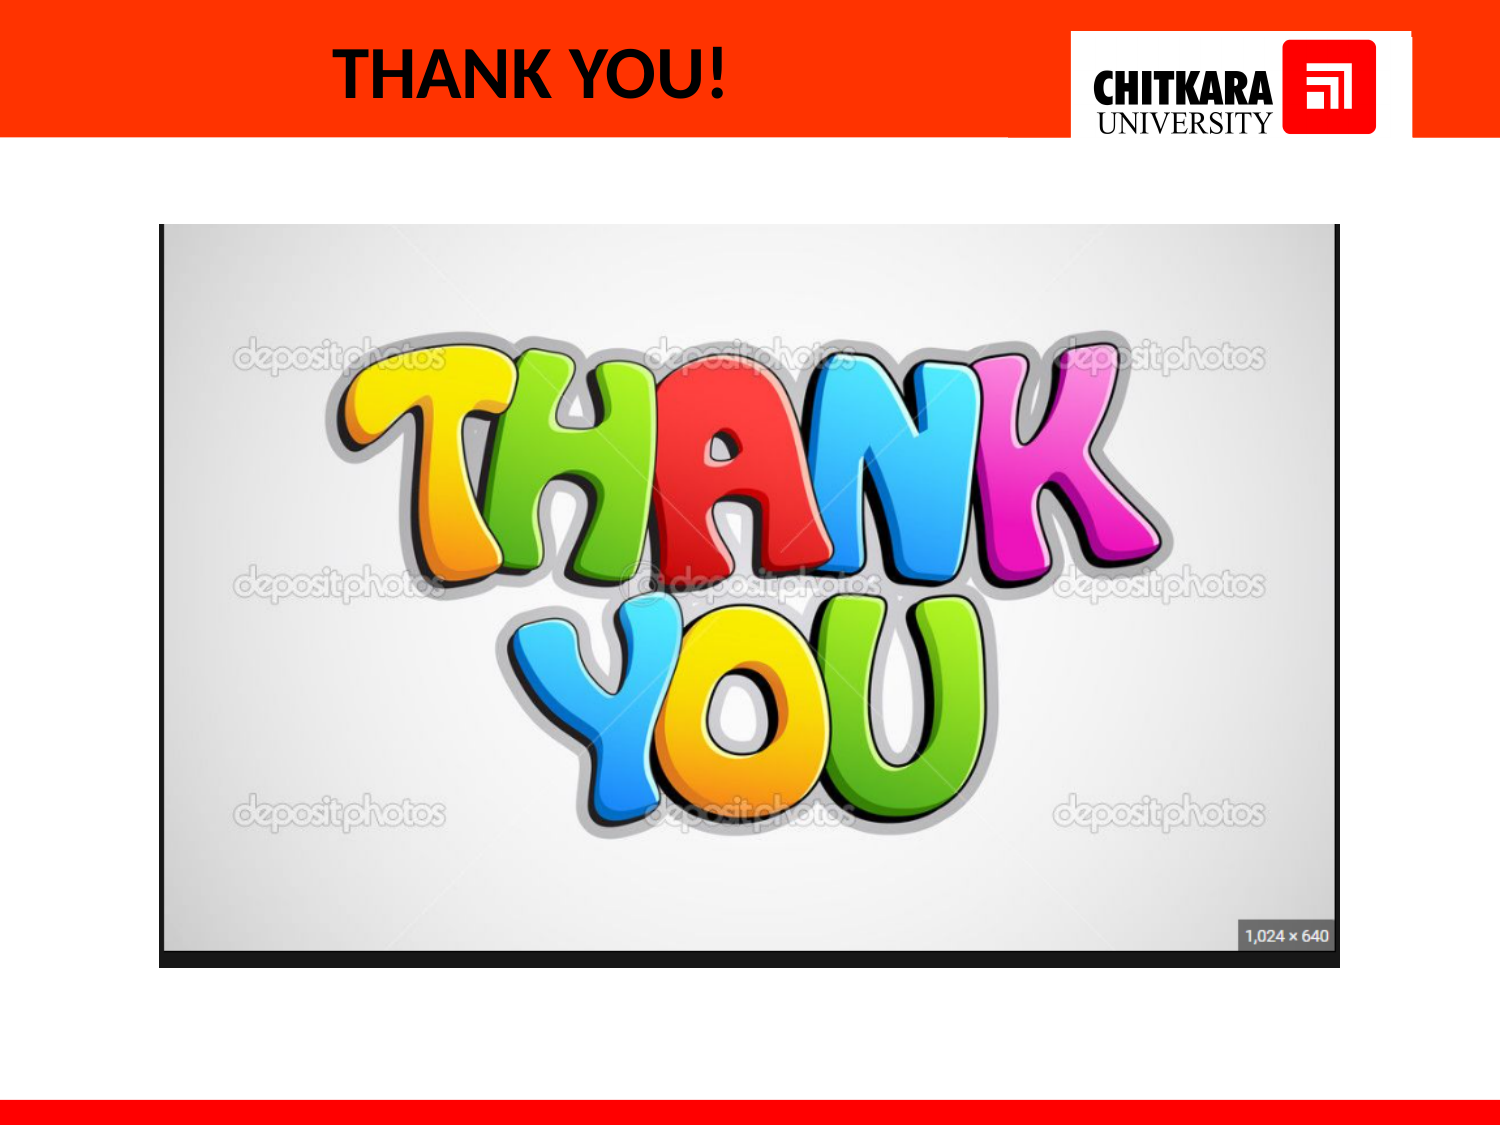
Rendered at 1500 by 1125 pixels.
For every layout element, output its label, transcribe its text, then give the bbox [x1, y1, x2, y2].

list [159, 224, 1341, 968]
picture [1074, 37, 1391, 138]
title THANK YOU! [0, 0, 1063, 138]
